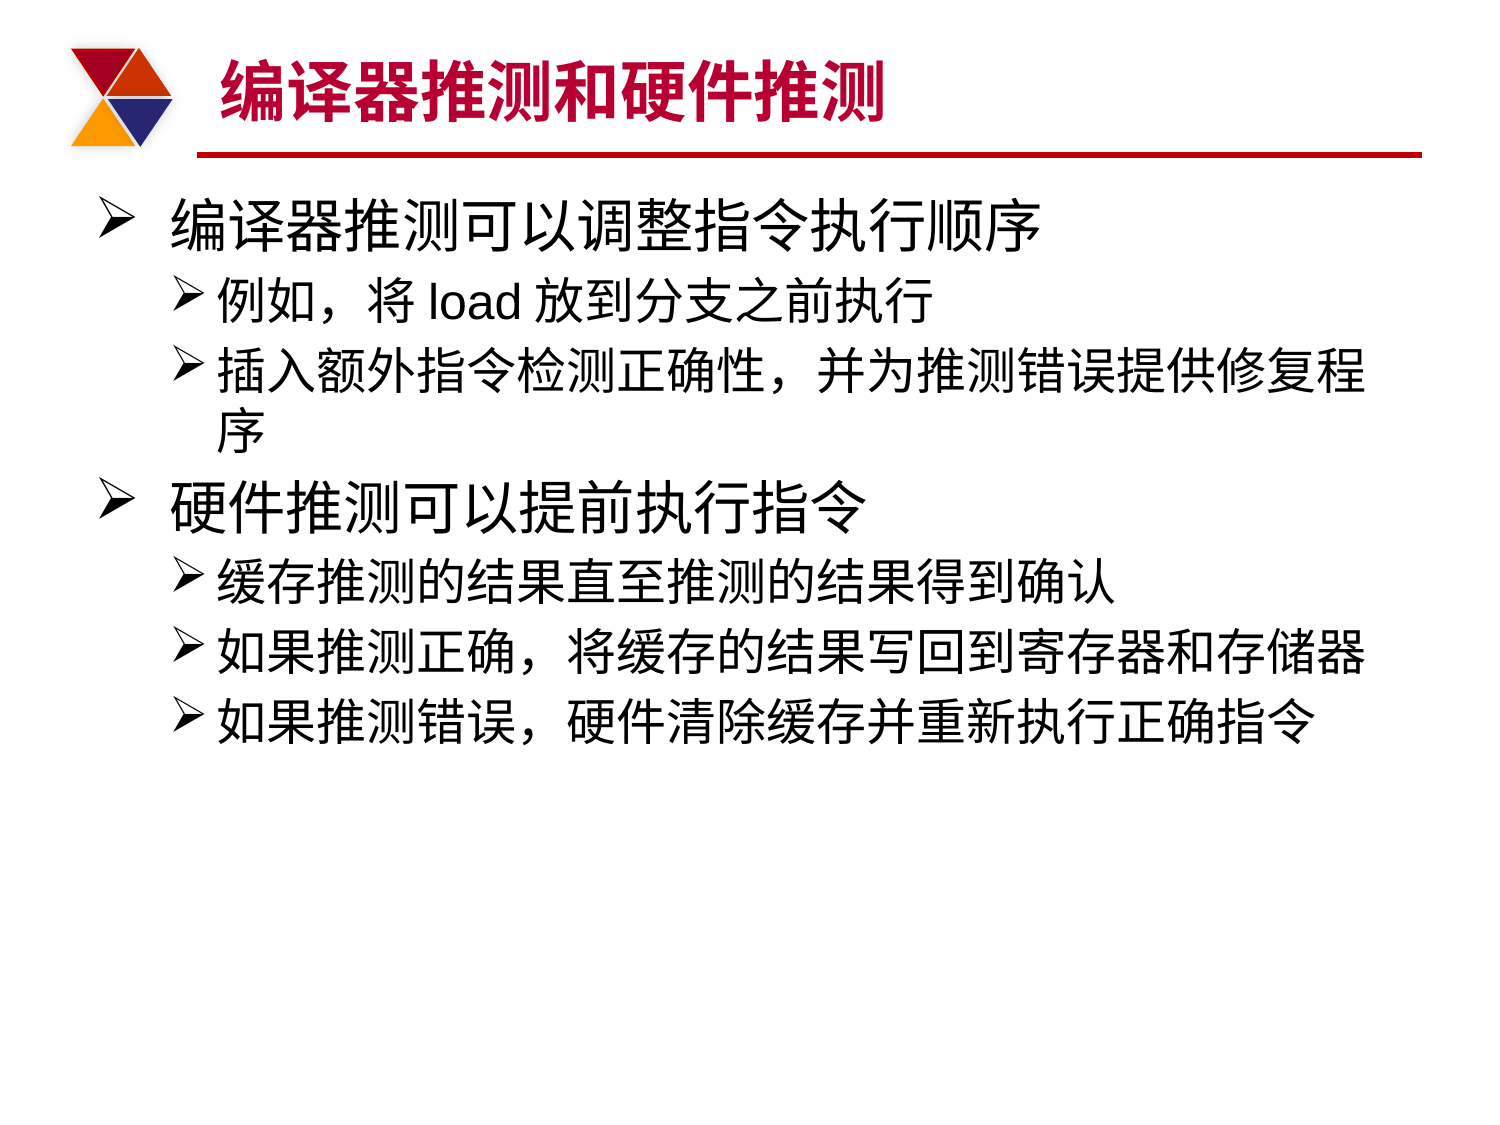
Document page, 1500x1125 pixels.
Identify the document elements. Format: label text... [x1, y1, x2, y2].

list 编译器推测可以调整指令执行顺序 例如，将load放到分支之前执行 插入额外指令检测正确性，并为推测错误提供修复程序 硬件推测可以提前执行指令 缓存推测的结果直至推测的结果得到确认 如果推测正确，将缓存的结果写回到寄存器和存储器 如果推测错误，硬件清除缓存并重新执行正确指令 [79, 181, 1422, 1075]
title 编译器推测和硬件推测 [204, 36, 1405, 137]
